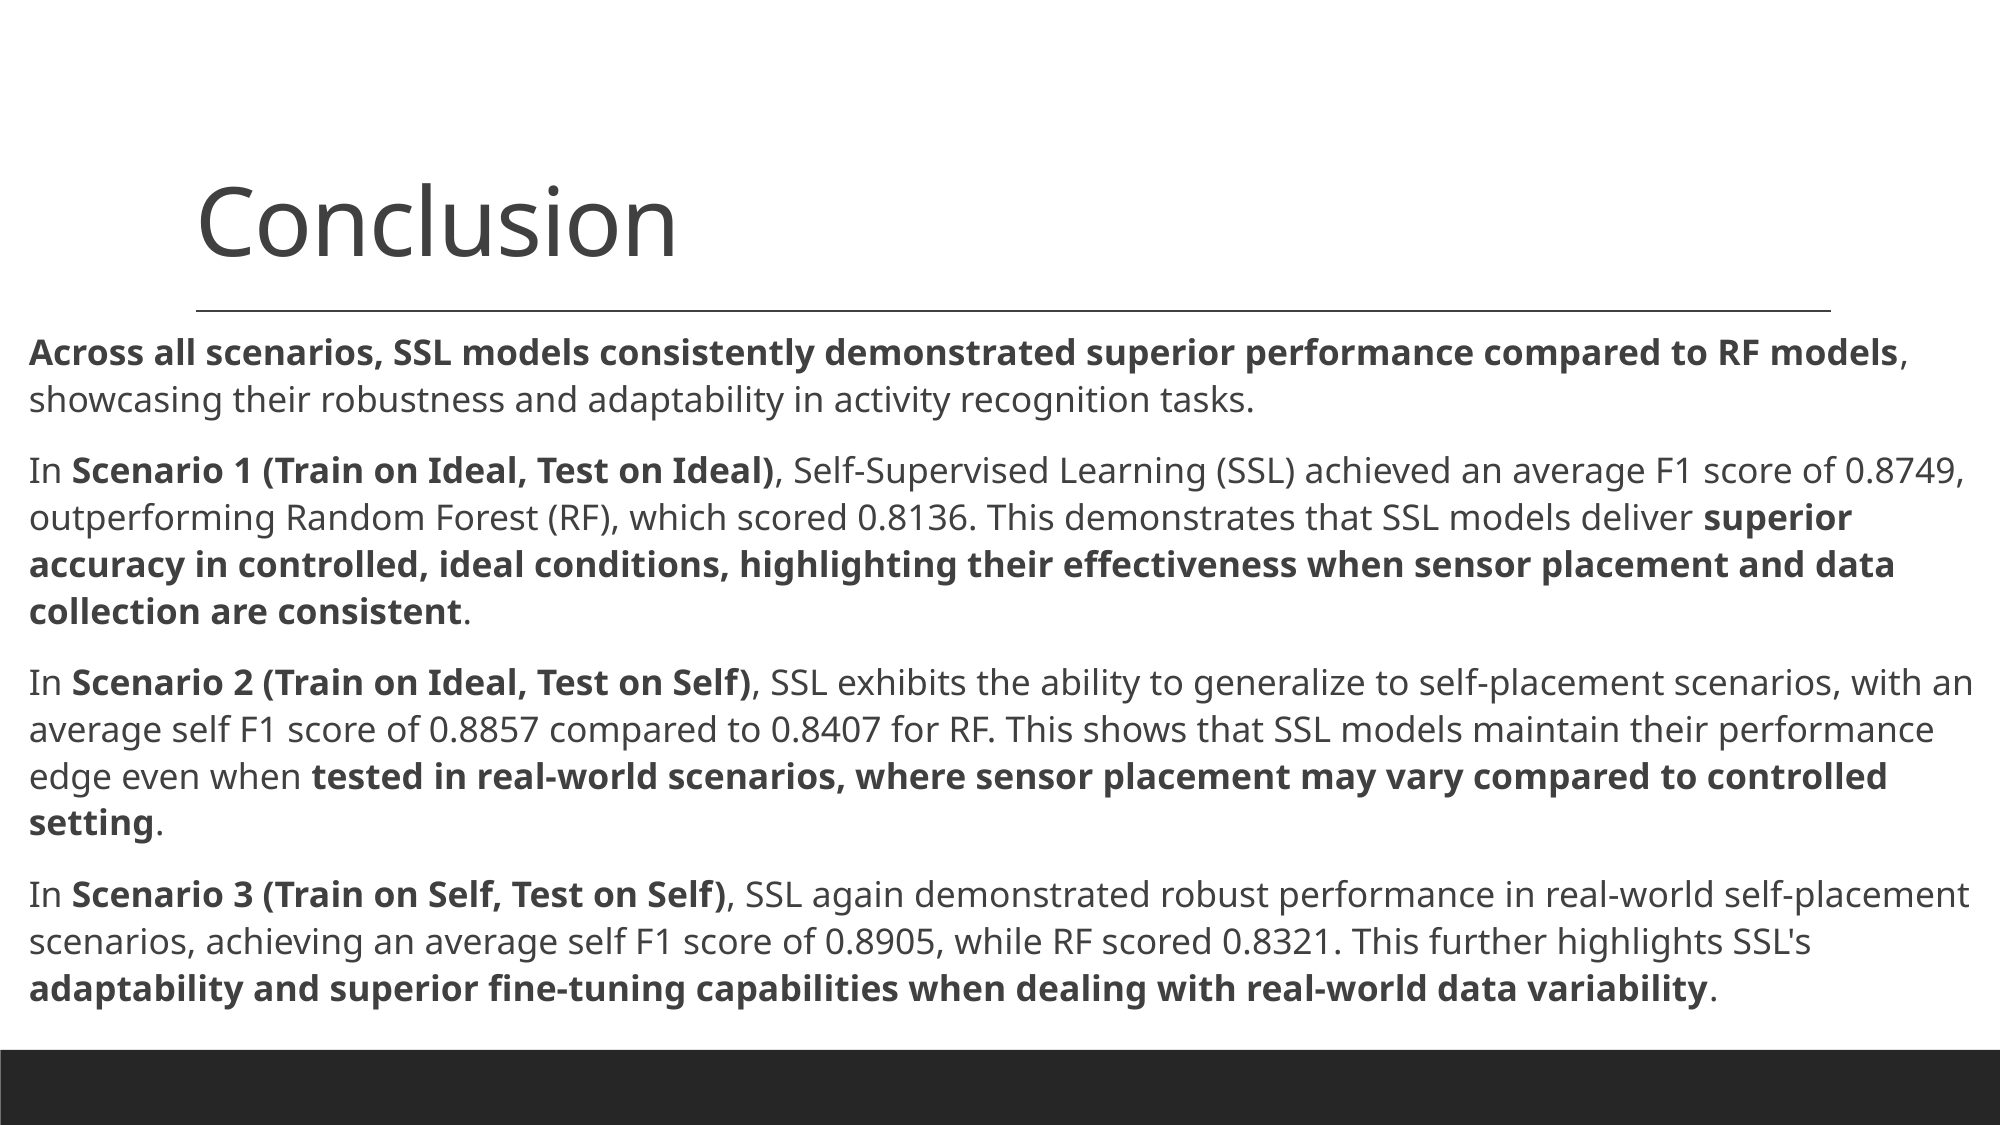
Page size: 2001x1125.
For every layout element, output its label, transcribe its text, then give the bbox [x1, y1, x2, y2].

title Conclusion [180, 47, 1830, 285]
list Across all scenarios, SSL models consistently demonstrated superior performance compared to RF models, showcasing their robustness and adaptability in activity recognition tasks. In Scenario 1 (Train on Ideal, Test on Ideal), Self-Supervised Learning (SSL) achieved an average F1 score of 0.8749, outperforming Random Forest (RF), which scored 0.8136. This demonstrates that SSL models deliver superior accuracy in controlled, ideal conditions, highlighting their effectiveness when sensor placement and data collection are consistent. In Scenario 2 (Train on Ideal, Test on Self), SSL exhibits the ability to generalize to self-placement scenarios, with an average self F1 score of 0.8857 compared to 0.8407 for RF. This shows that SSL models maintain their performance edge even when tested in real-world scenarios, where sensor placement may vary compared to controlled setting. In Scenario 3 (Train on Self, Test on Self), SSL again demonstrated robust performance in real-world self-placement scenarios, achieving an average self F1 score of 0.8905, while RF scored 0.8321. This further highlights SSL's adaptability and superior fine-tuning capabilities when dealing with real-world data variability. [15, 318, 1982, 1025]
